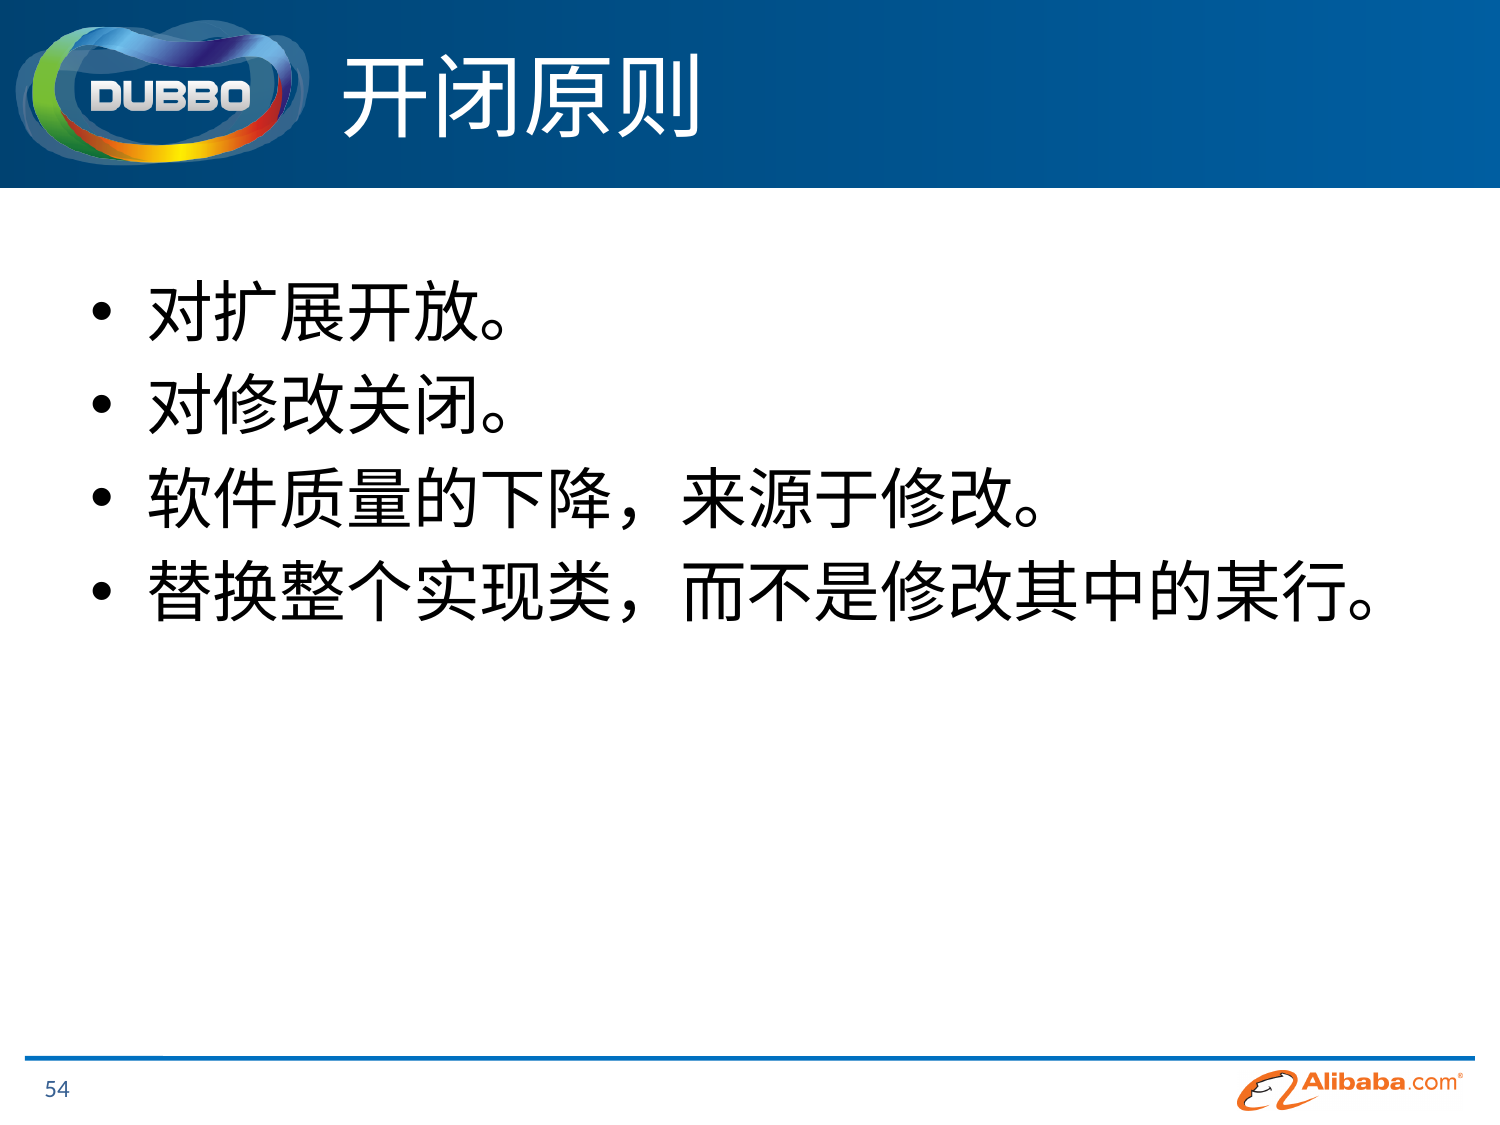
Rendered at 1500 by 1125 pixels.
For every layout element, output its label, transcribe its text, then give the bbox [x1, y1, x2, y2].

picture [1237, 1070, 1463, 1111]
list 对扩展开放。 对修改关闭。 软件质量的下降，来源于修改。 替换整个实现类，而不是修改其中的某行。 [75, 262, 1425, 1005]
picture [11, 20, 313, 173]
title 开闭原则 [324, 0, 1500, 188]
slide_number 54 [29, 1057, 195, 1118]
